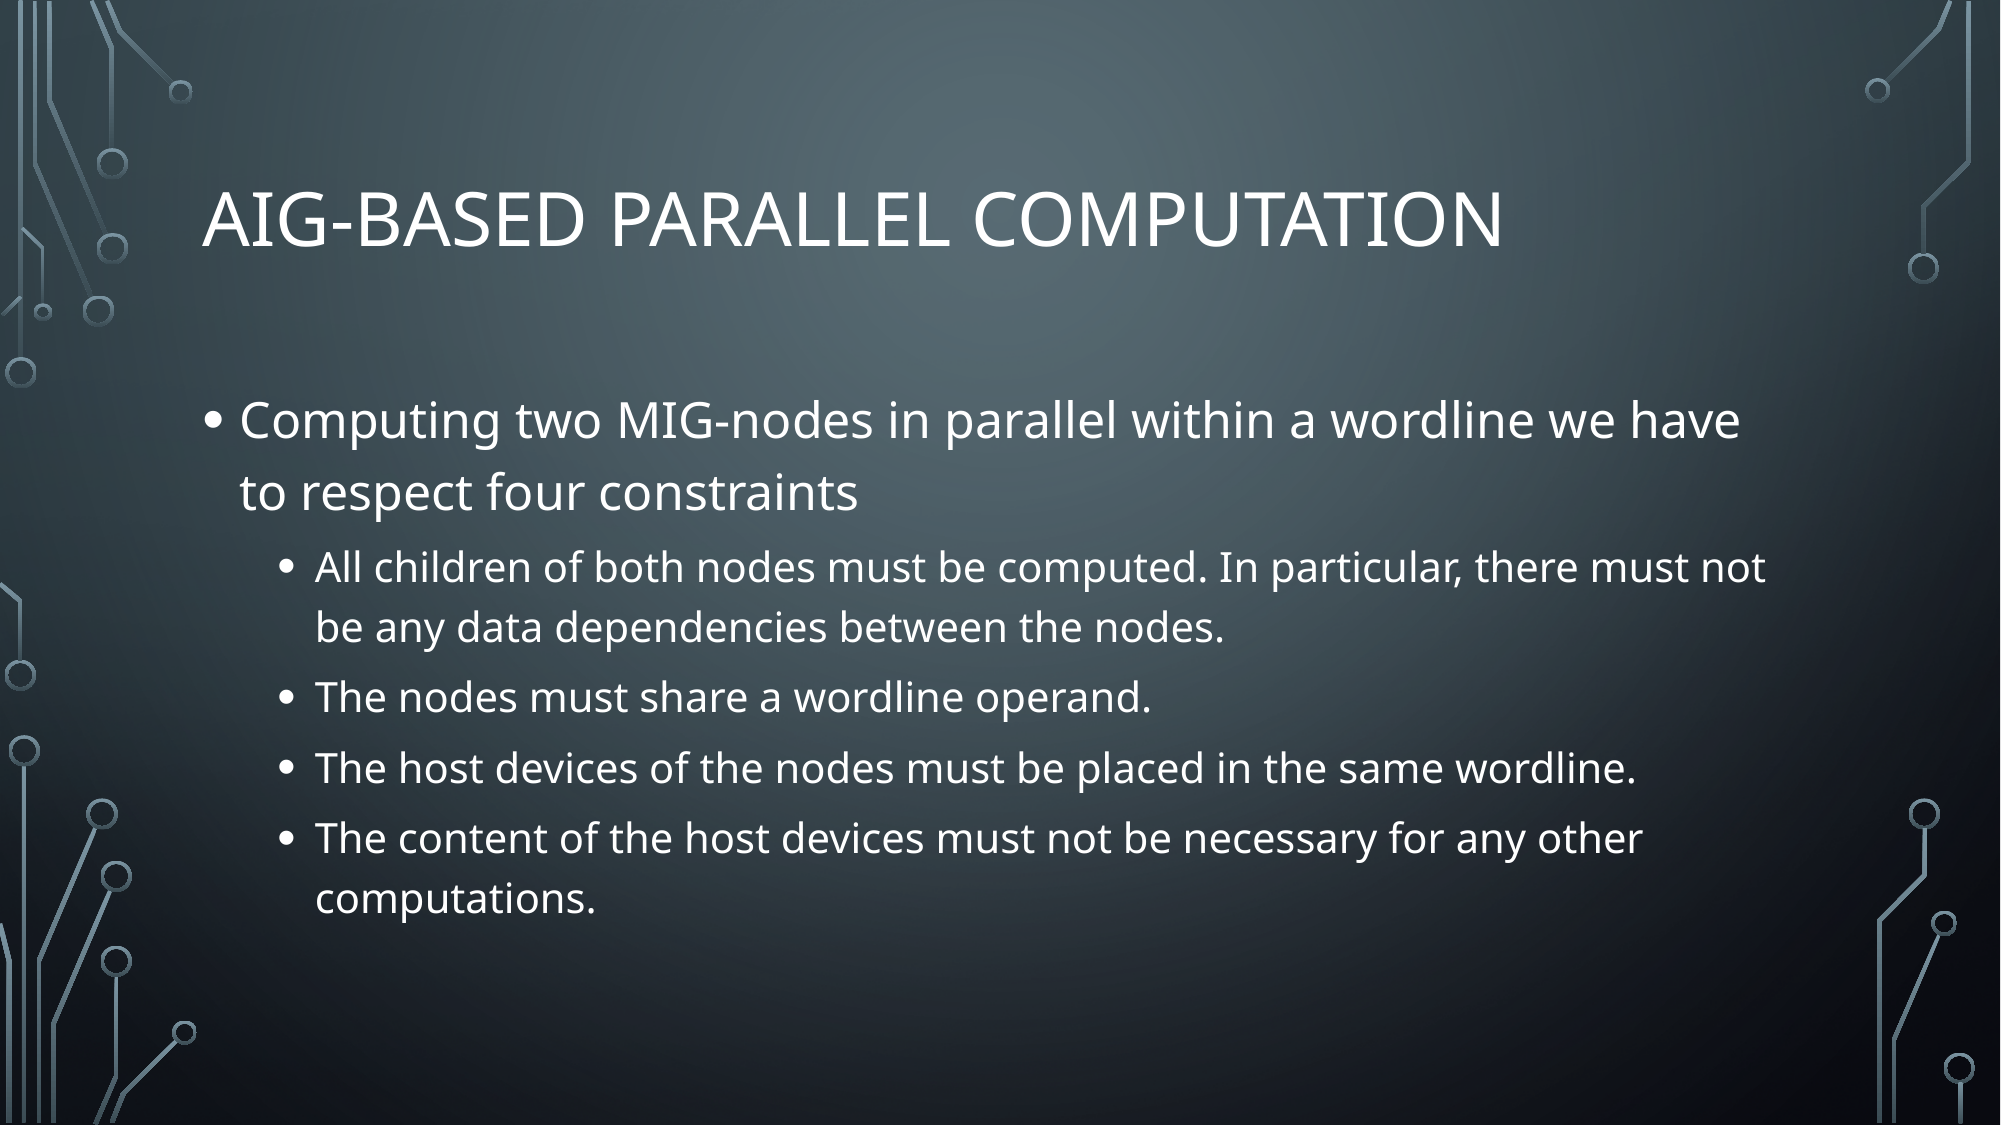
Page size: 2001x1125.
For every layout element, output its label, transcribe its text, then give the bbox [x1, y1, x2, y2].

list Computing two MIG-nodes in parallel within a wordline we have to respect four constraints All children of both nodes must be computed. In particular, there must not be any data dependencies between the nodes. The nodes must share a wordline operand. The host devices of the nodes must be placed in the same wordline. The content of the host devices must not be necessary for any other computations. [187, 369, 1813, 950]
title AIG-based Parallel Computation [187, 101, 1813, 344]
